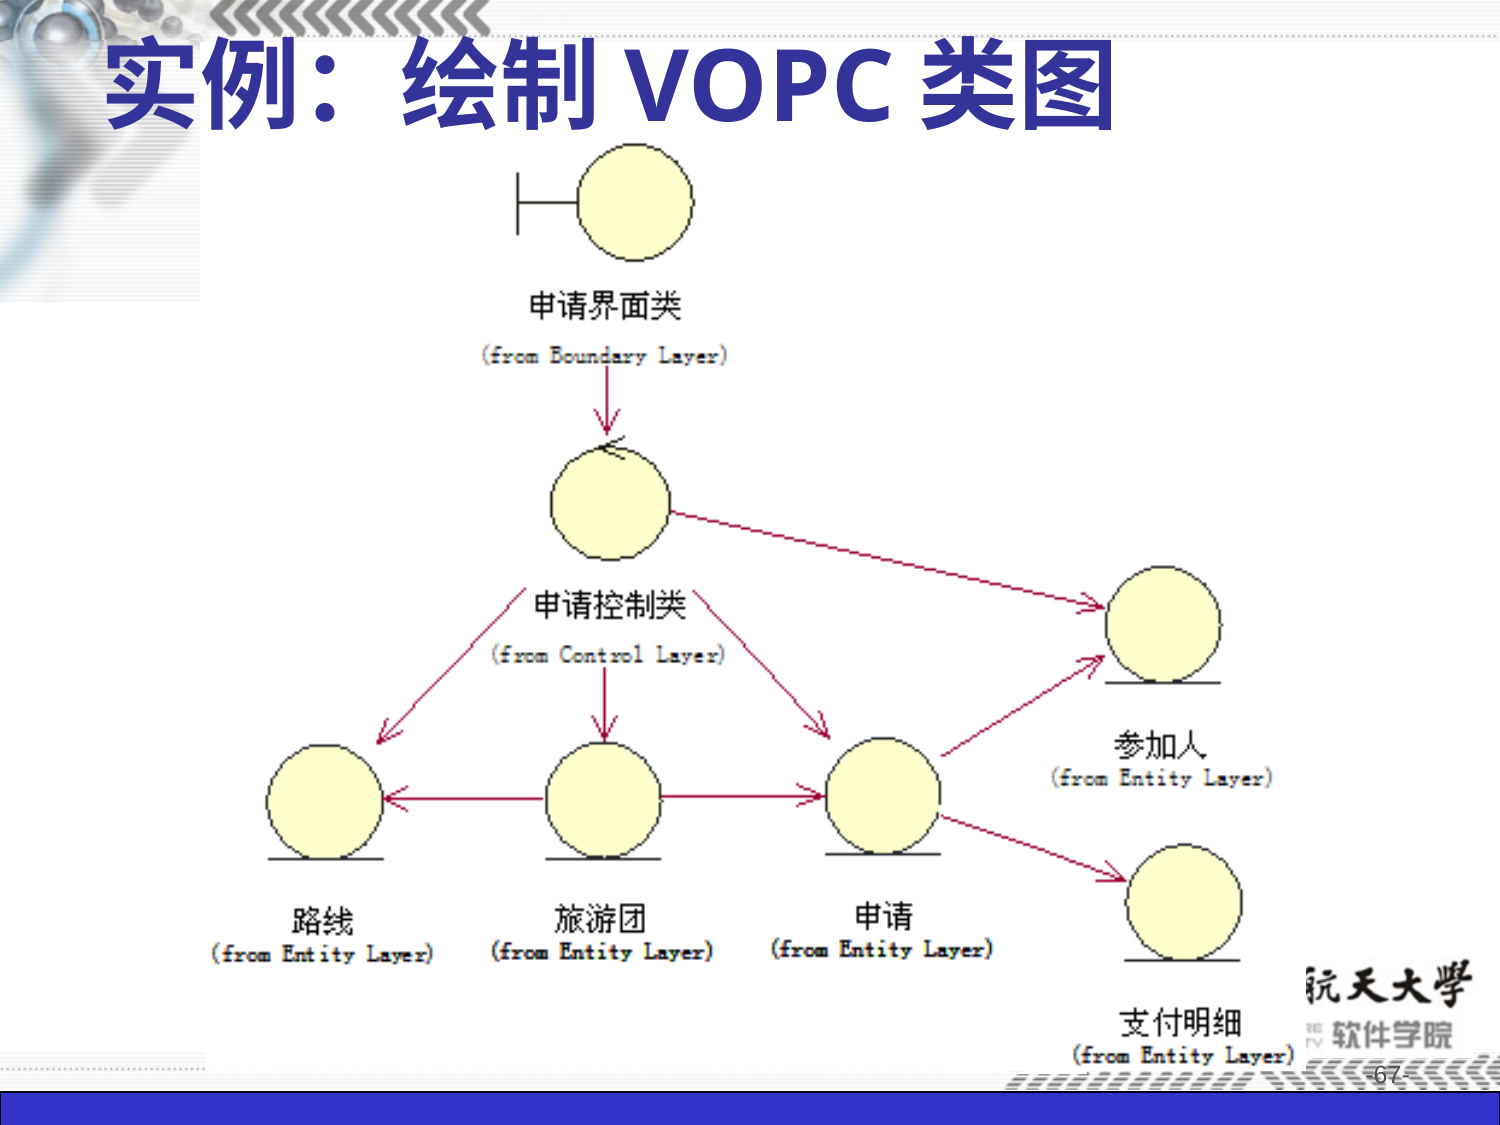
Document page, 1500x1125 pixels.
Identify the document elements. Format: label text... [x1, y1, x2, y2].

slide_number -67- [1074, 1051, 1426, 1125]
title 实例：绘制VOPC类图 [85, 42, 1388, 149]
picture [0, 137, 1500, 1090]
picture [0, 0, 1500, 303]
